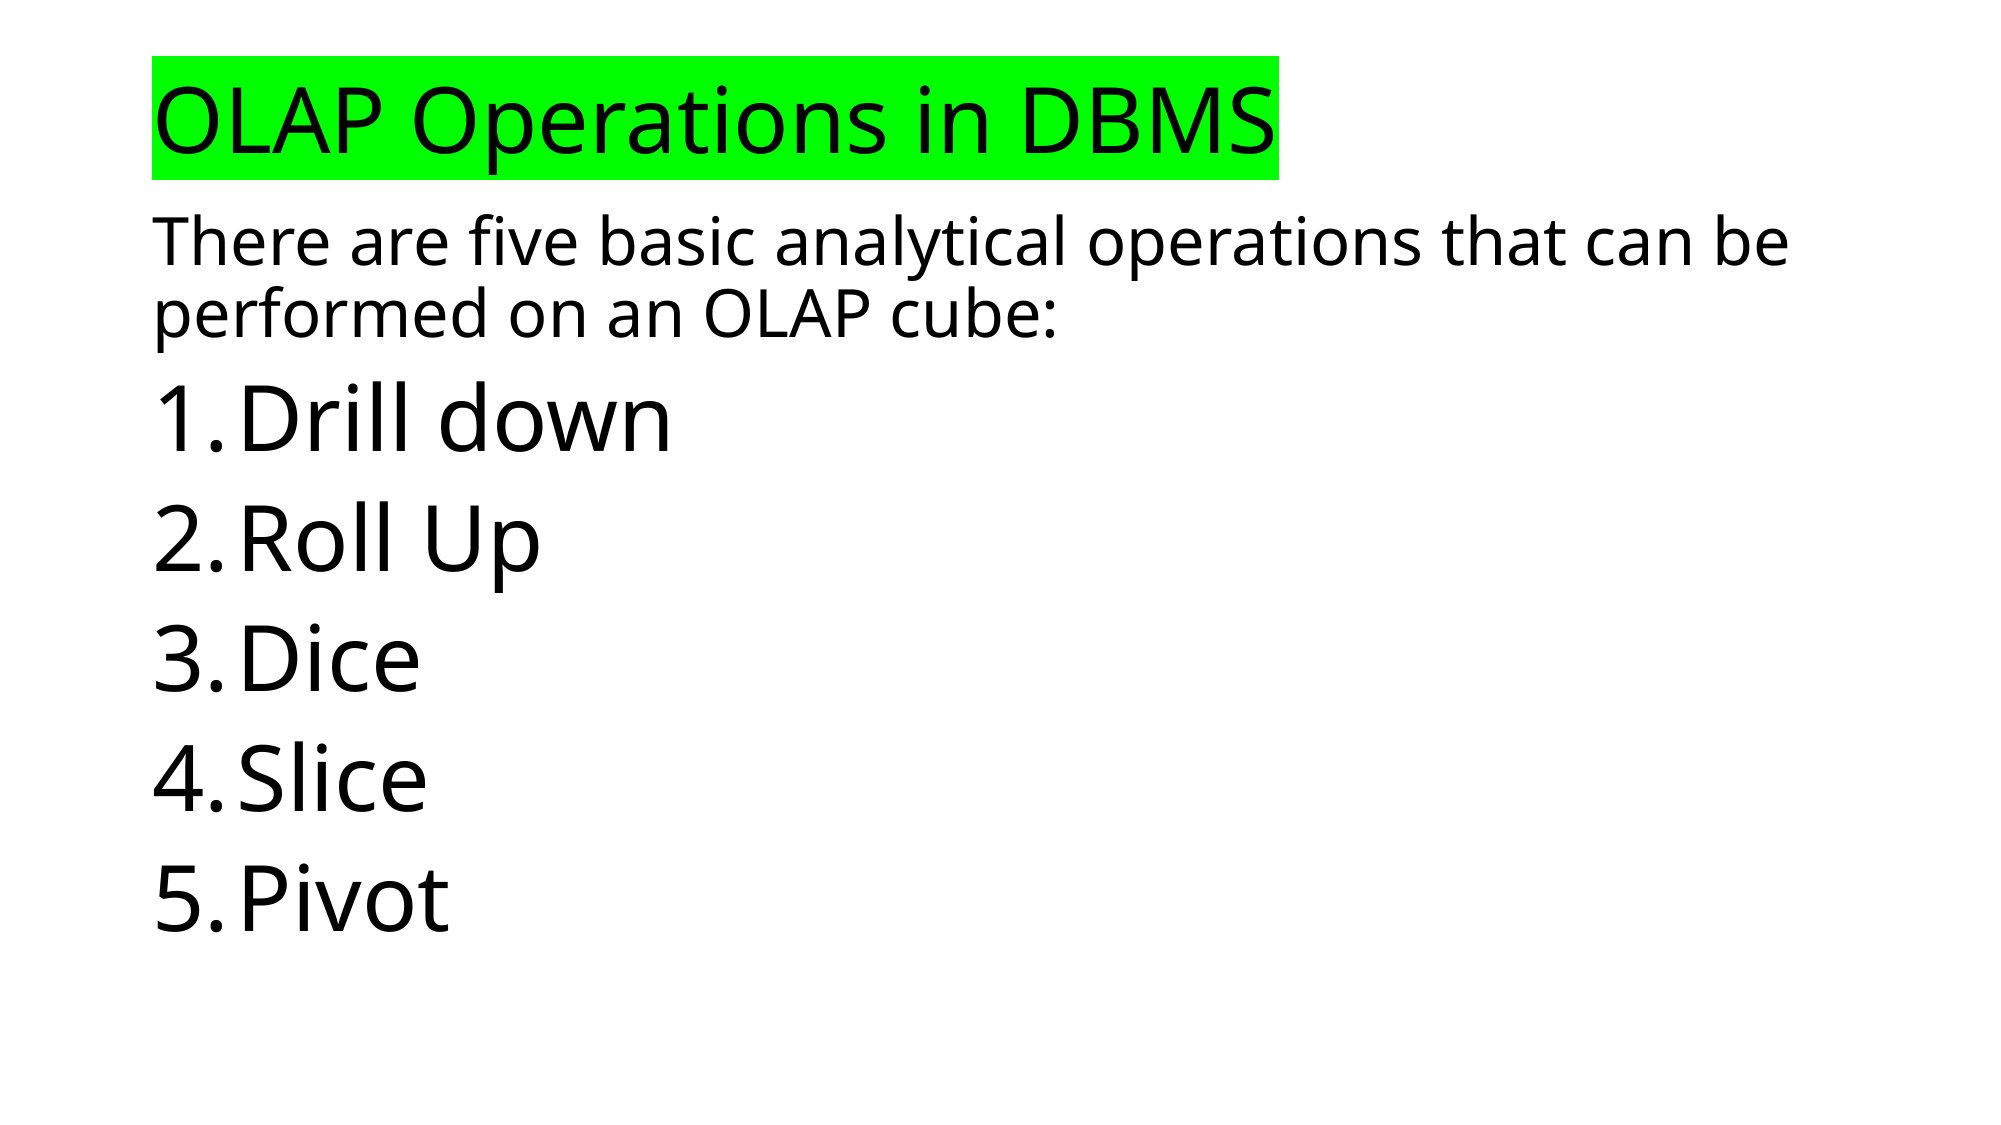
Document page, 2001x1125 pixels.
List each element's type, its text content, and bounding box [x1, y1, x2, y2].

title OLAP Operations in DBMS [137, 59, 1863, 188]
list There are five basic analytical operations that can be performed on an OLAP cube: Drill down Roll Up Dice Slice Pivot [137, 200, 1863, 1014]
